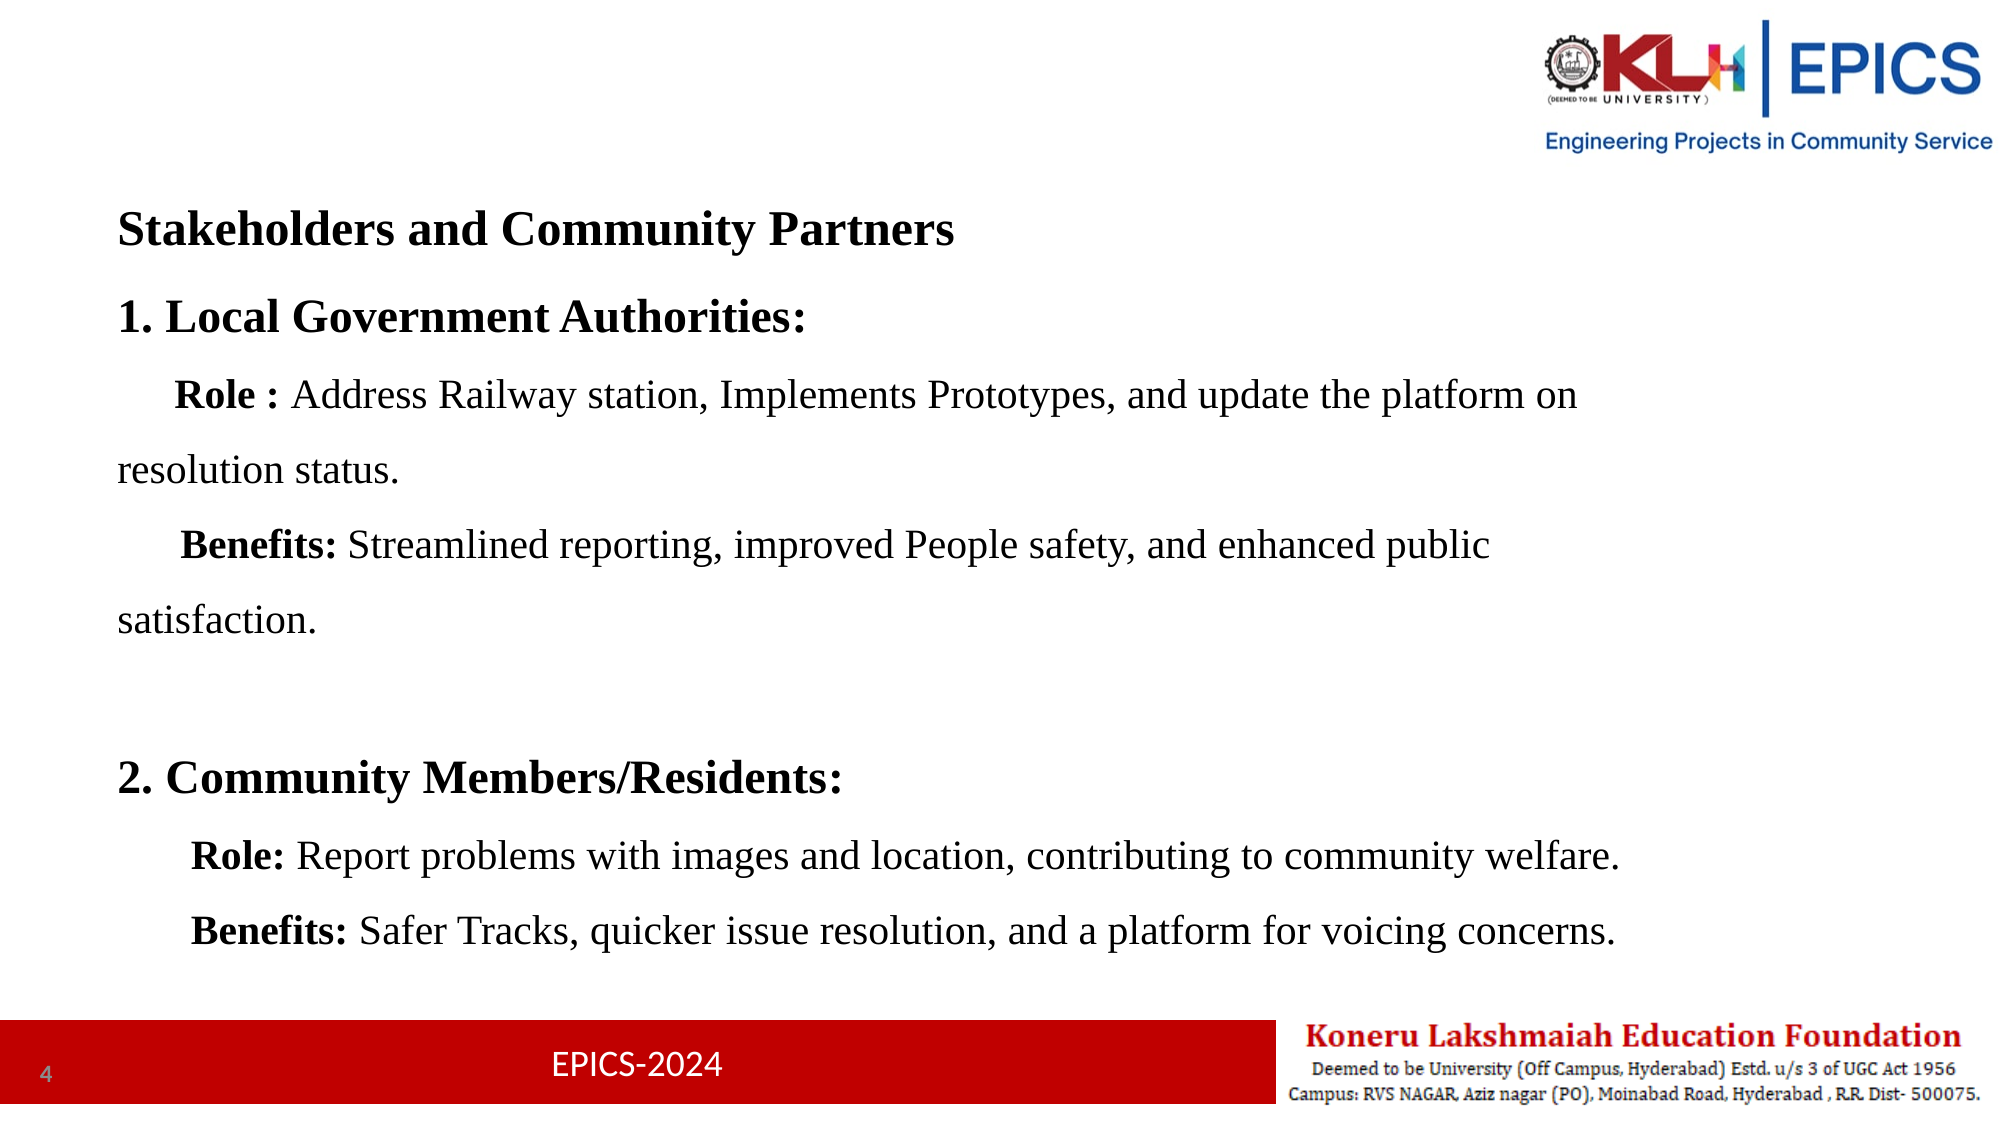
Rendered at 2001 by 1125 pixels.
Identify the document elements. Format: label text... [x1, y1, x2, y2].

picture [1276, 1009, 2000, 1113]
text_box Stakeholders and Community Partners 1. Local Government Authorities: Role : Address Railway station, Implements Prototypes, and update the platform on resolution status. Benefits: Streamlined reporting, improved People safety, and enhanced public satisfaction. 2. Community Members/Residents: Role: Report problems with images and location, contributing to community welfare. Benefits: Safer Tracks, quicker issue resolution, and a platform for voicing concerns. [102, 158, 1701, 961]
picture [1534, 8, 2000, 167]
slide_number 4 [24, 1042, 475, 1103]
